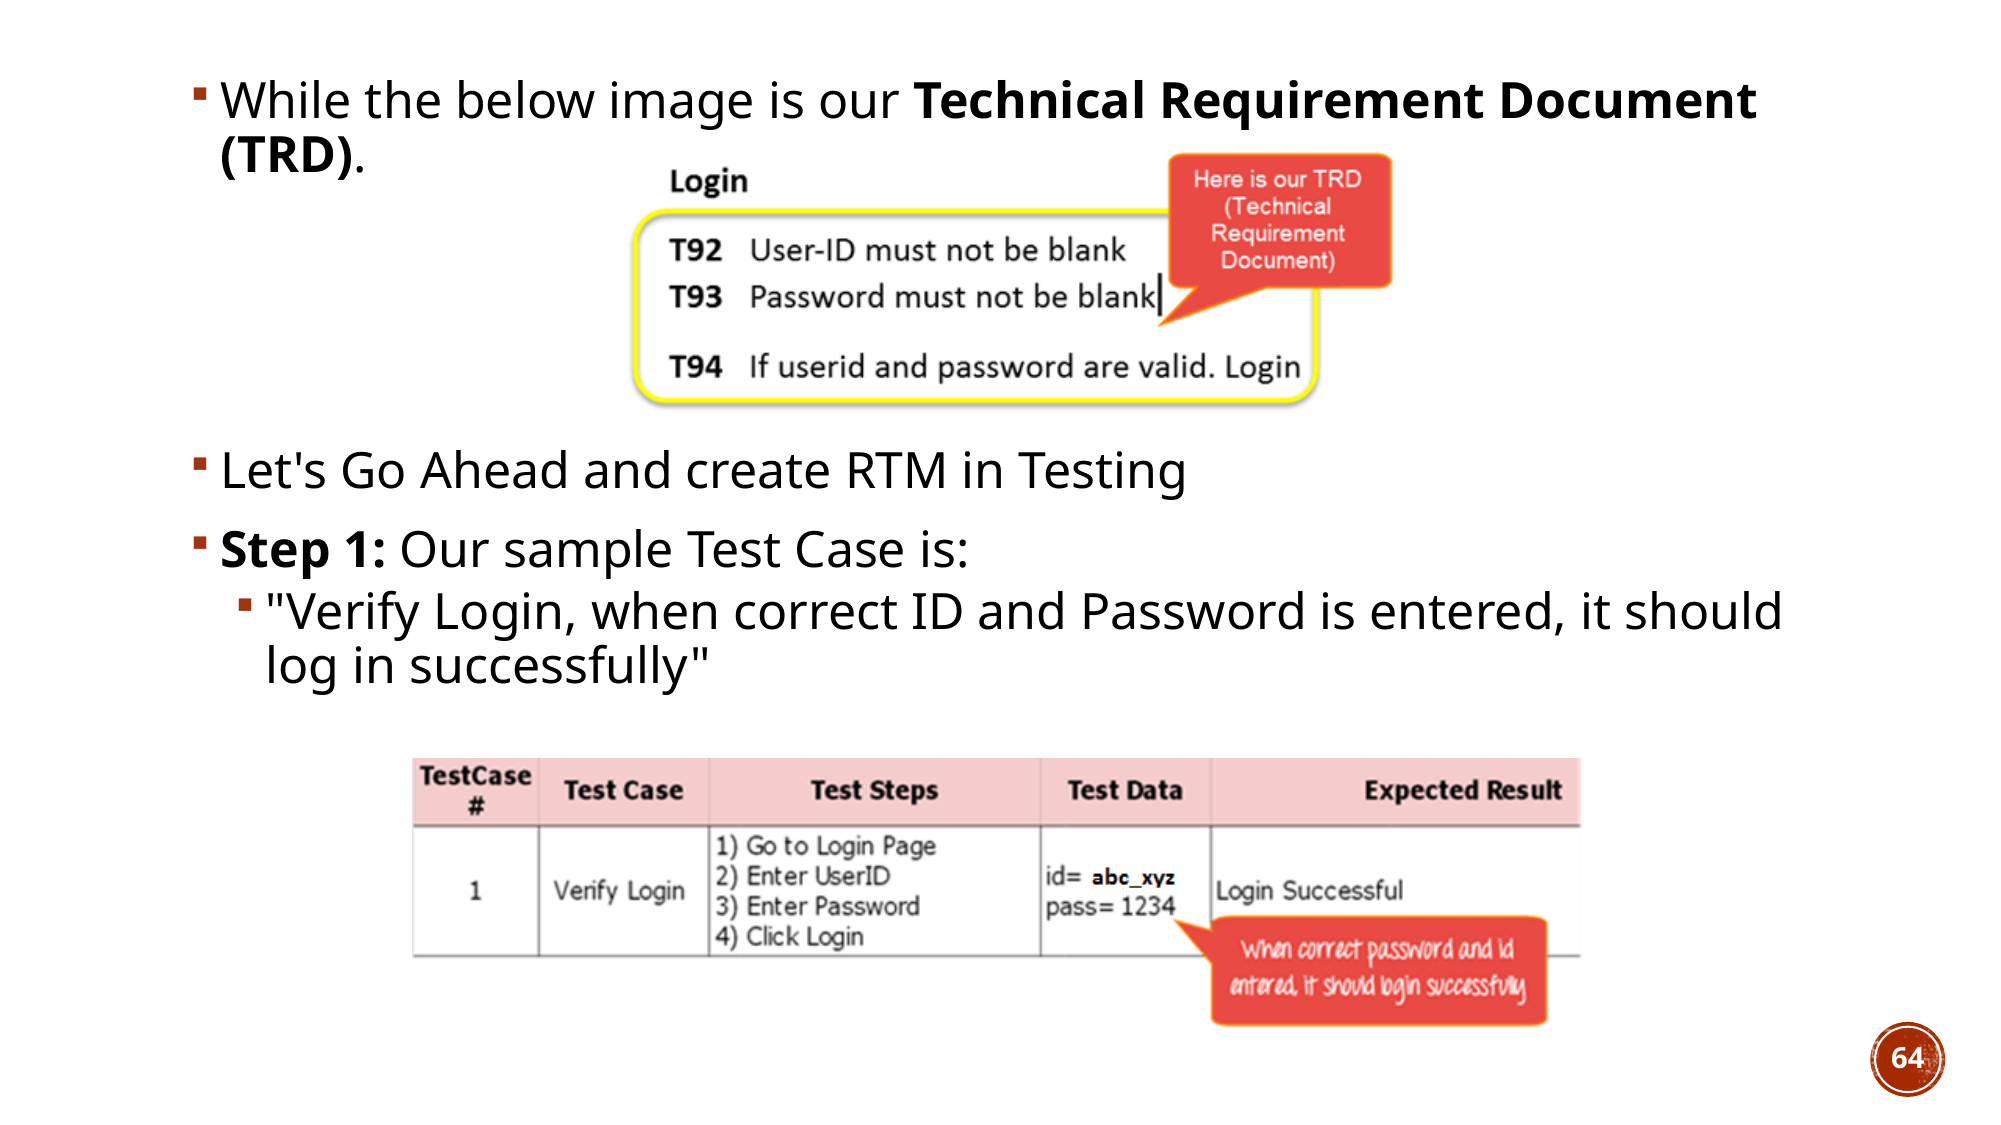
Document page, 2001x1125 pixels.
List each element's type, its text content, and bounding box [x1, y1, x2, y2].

slide_number 64 [1855, 1028, 1961, 1089]
list While the below image is our Technical Requirement Document (TRD). Let's Go Ahead and create RTM in Testing Step 1: Our sample Test Case is: "Verify Login, when correct ID and Password is entered, it should log in successfully" [175, 67, 1826, 1013]
picture [412, 758, 1589, 1029]
picture [602, 137, 1399, 411]
